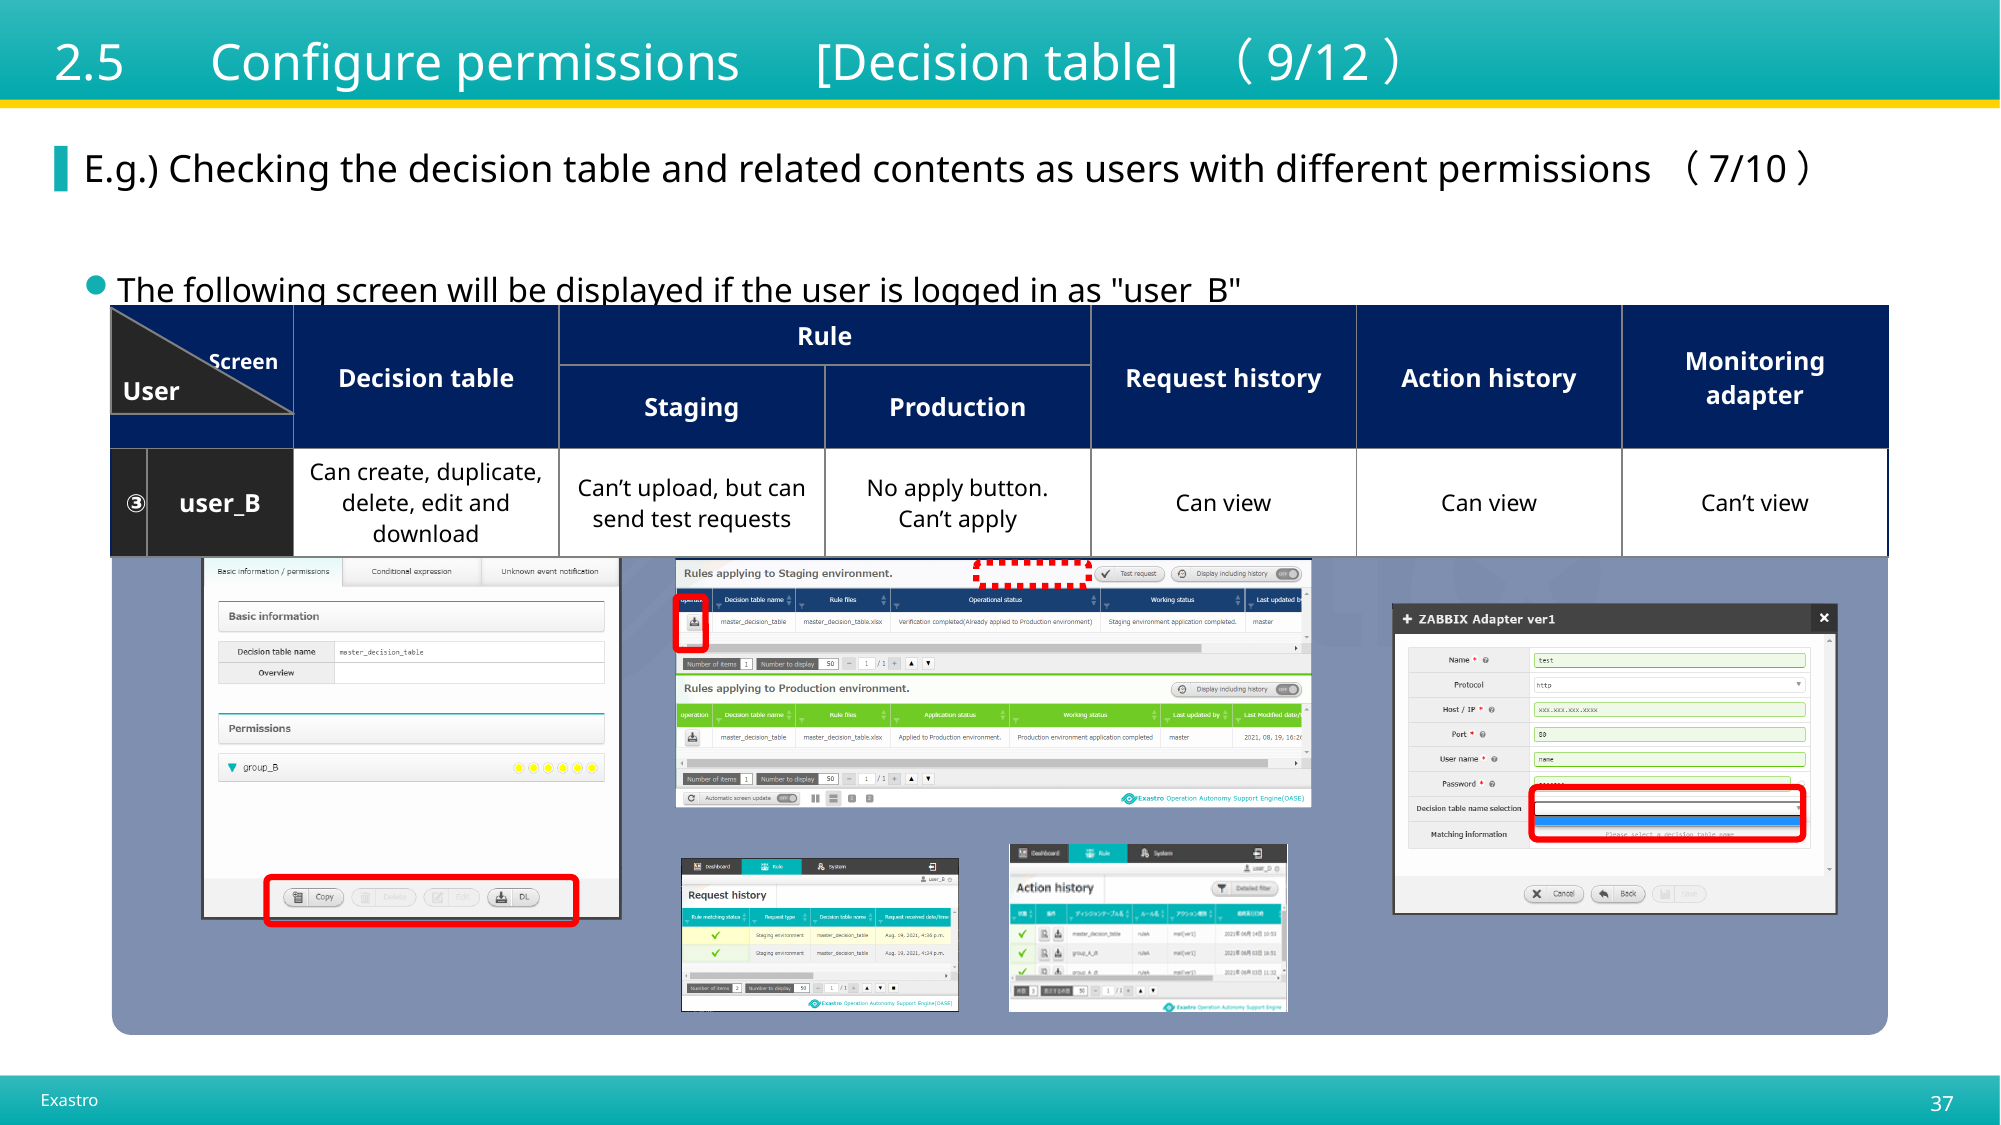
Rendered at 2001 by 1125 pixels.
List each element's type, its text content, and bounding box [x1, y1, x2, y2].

picture [0, 0, 2000, 1125]
text_box User [107, 368, 196, 414]
table_cell Can’t view [1623, 449, 1887, 556]
table_cell user_B [148, 449, 293, 556]
table_header Request history [1092, 307, 1356, 448]
table_cell Can create, duplicate, delete, edit and download [294, 449, 558, 524]
table_header Monitoring adapter [1623, 307, 1887, 448]
table_cell Can view [1357, 449, 1621, 556]
table_cell Can’t upload, but can send test requests [560, 449, 824, 556]
table_header Rule [560, 307, 1090, 364]
table_header Action history [1357, 307, 1621, 448]
title 2.5 Configure permissions [Decision table] （9/12） [39, 18, 1961, 96]
table_header Screen [112, 307, 293, 412]
text_box [110, 307, 294, 414]
table_cell Production [826, 366, 1090, 448]
table_cell Staging [560, 366, 824, 448]
table_cell ③ [112, 449, 146, 556]
table_header Decision table [294, 307, 558, 448]
table_cell No apply button. Can’t apply [826, 449, 1090, 524]
list E.g.) Checking the decision table and related contents as users with different permissions（7/10） The following screen will be displayed if the user is logged in as "user_B" [39, 137, 1961, 1059]
table_cell Can view [1092, 449, 1356, 556]
table_header Screen [112, 414, 293, 448]
